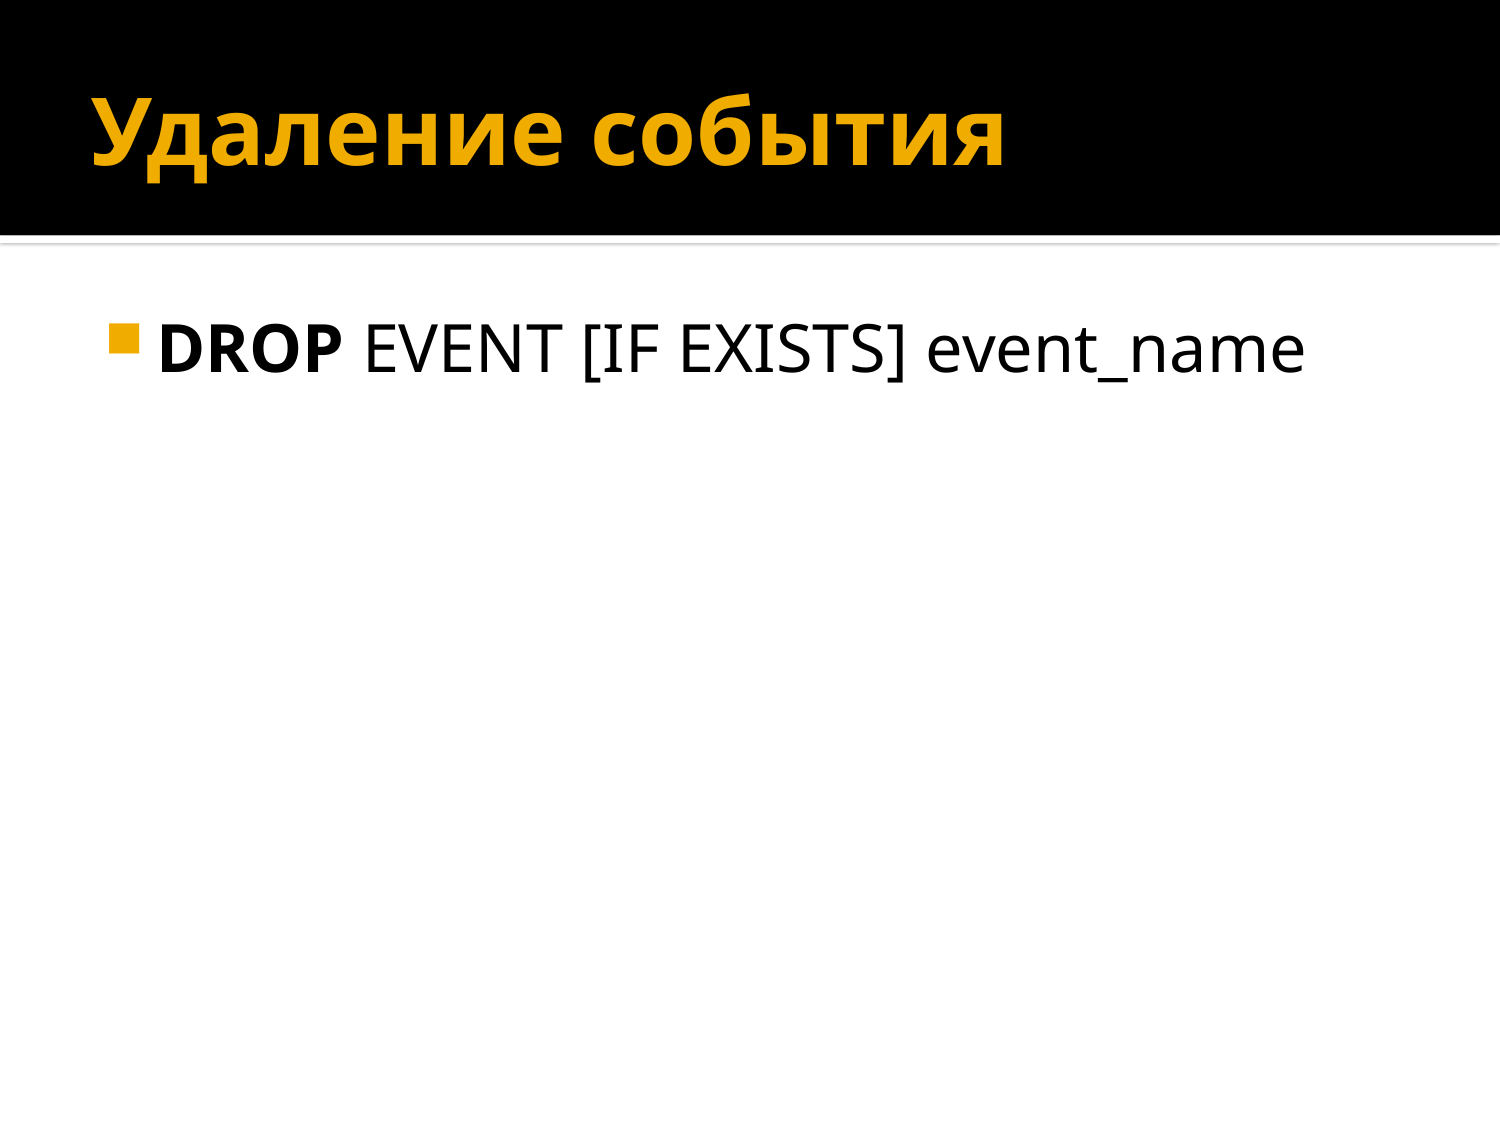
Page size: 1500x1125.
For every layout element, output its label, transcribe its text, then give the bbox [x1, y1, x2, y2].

title Удаление события [75, 25, 1425, 231]
list DROP EVENT [IF EXISTS] event_name [75, 291, 1425, 1050]
